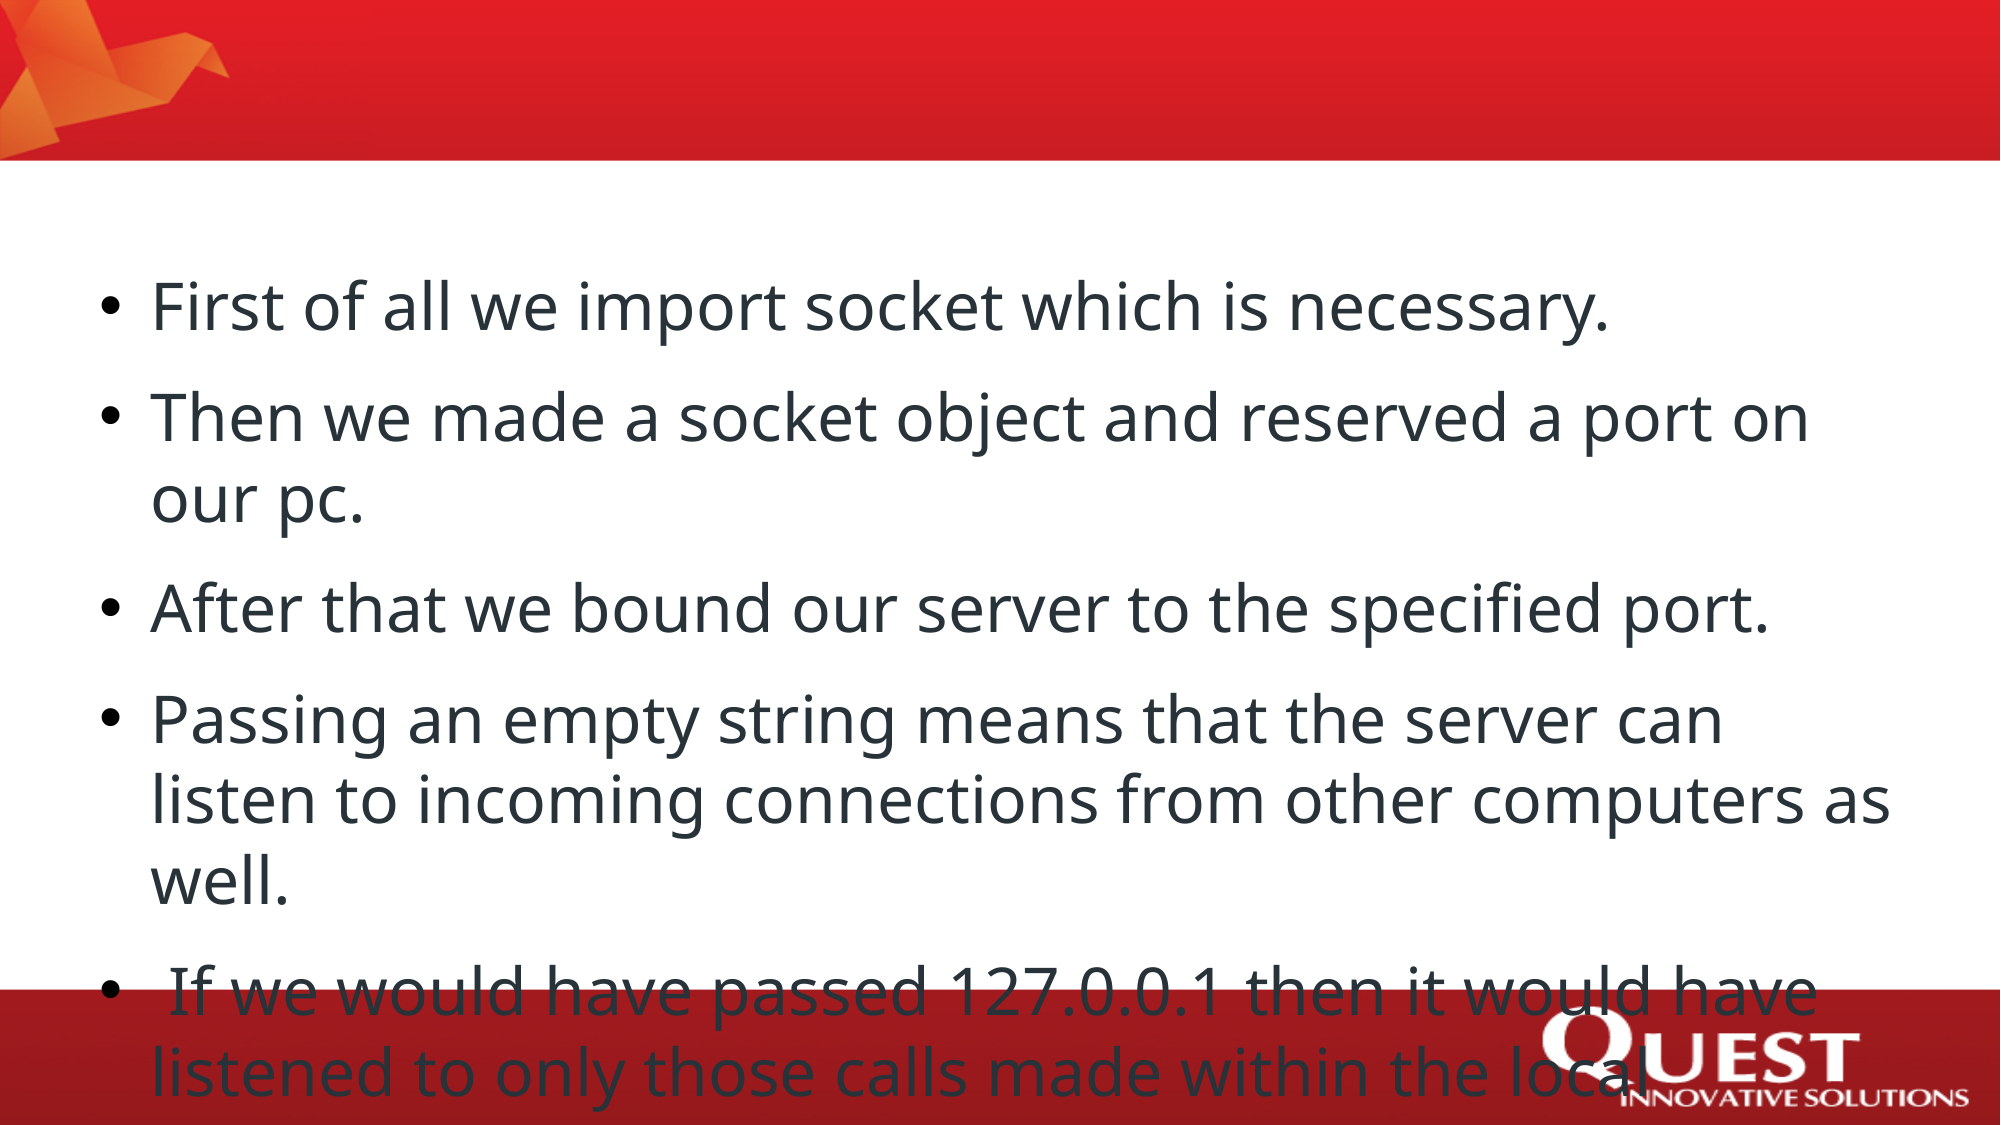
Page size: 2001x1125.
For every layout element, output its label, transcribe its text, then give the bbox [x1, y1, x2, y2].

picture [0, 0, 2000, 1125]
list First of all we import socket which is necessary. Then we made a socket object and reserved a port on our pc. After that we bound our server to the specified port. Passing an empty string means that the server can listen to incoming connections from other computers as well. If we would have passed 127.0.0.1 then it would have listened to only those calls made within the local computer. [99, 263, 1899, 1005]
